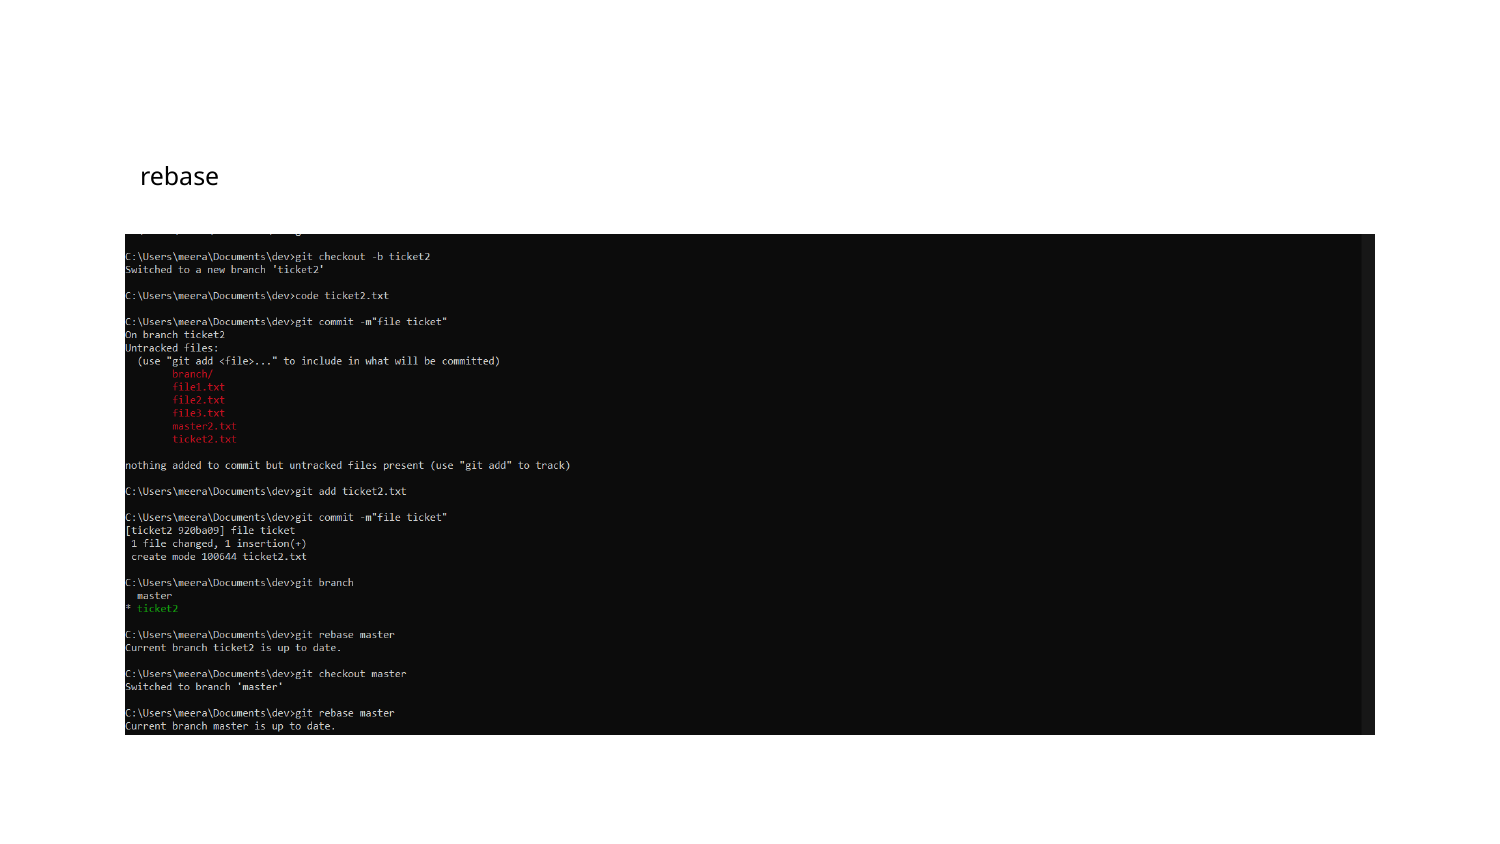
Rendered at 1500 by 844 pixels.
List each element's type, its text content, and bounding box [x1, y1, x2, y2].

title rebase [125, 57, 1375, 198]
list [124, 234, 1376, 735]
